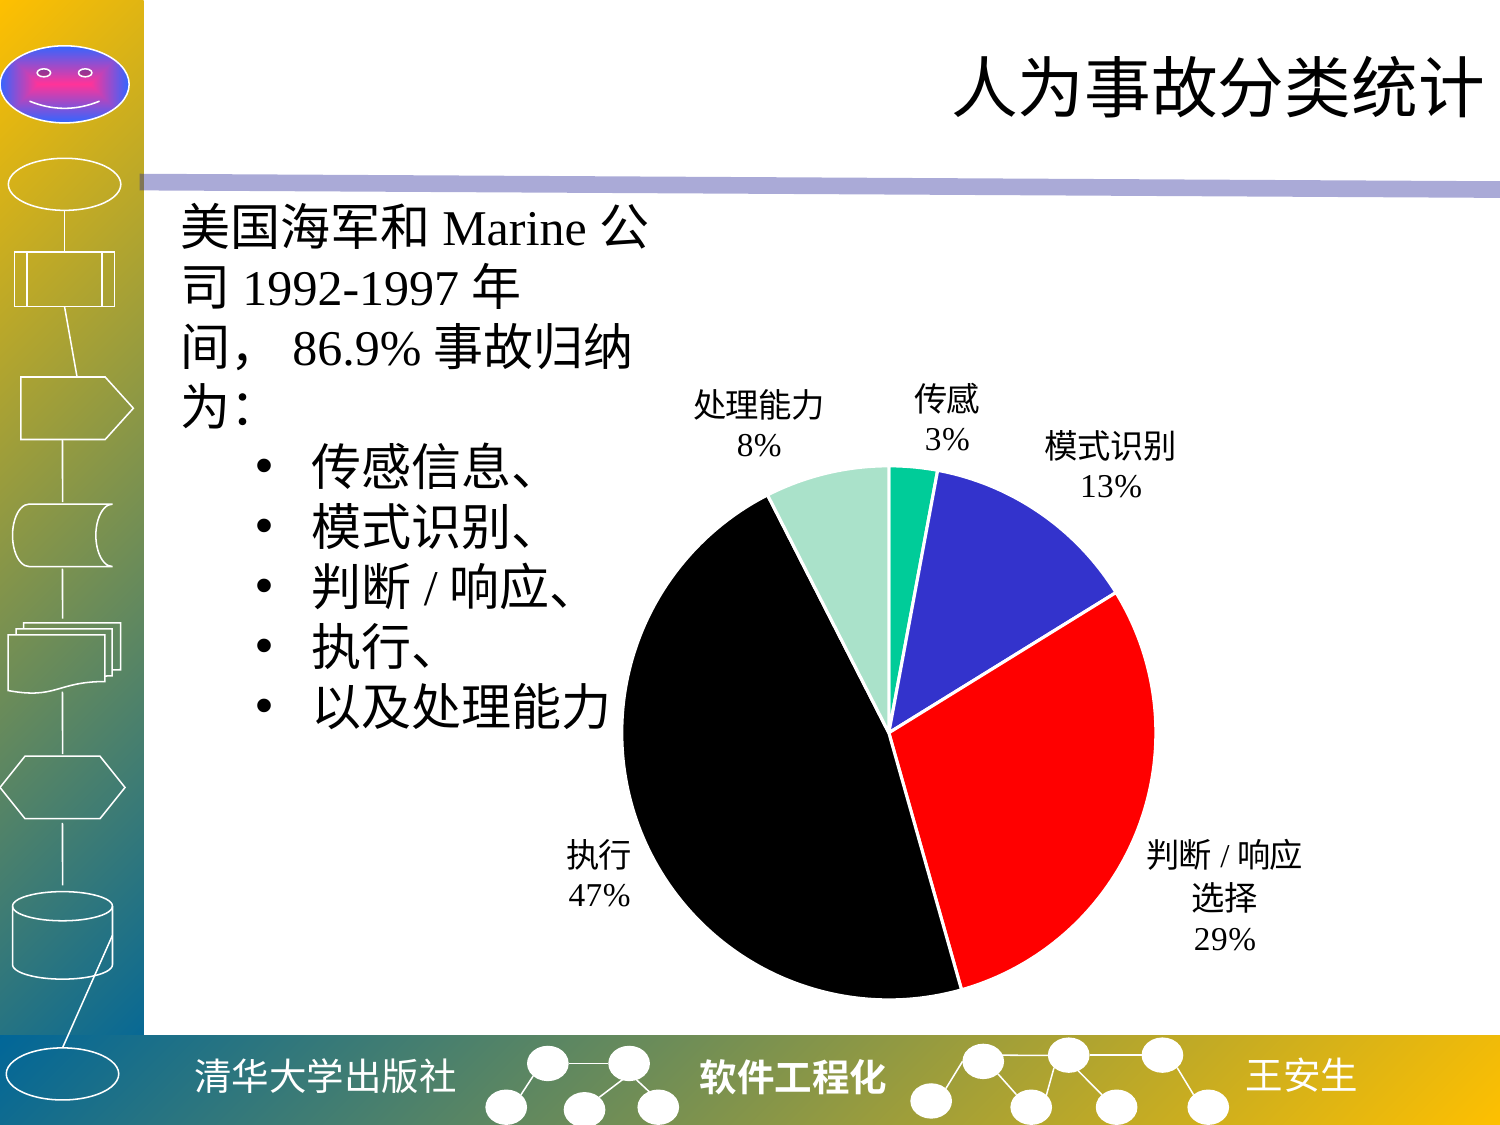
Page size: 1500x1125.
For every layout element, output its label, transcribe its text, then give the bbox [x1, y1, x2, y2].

text_box 美国海军和Marine公司1992-1997年间，86.9%事故归纳为： 传感信息、 模式识别、 判断/响应、 执行、 以及处理能力 [165, 188, 696, 744]
chart [466, 363, 1468, 1014]
title 人为事故分类统计 [156, 24, 1500, 147]
